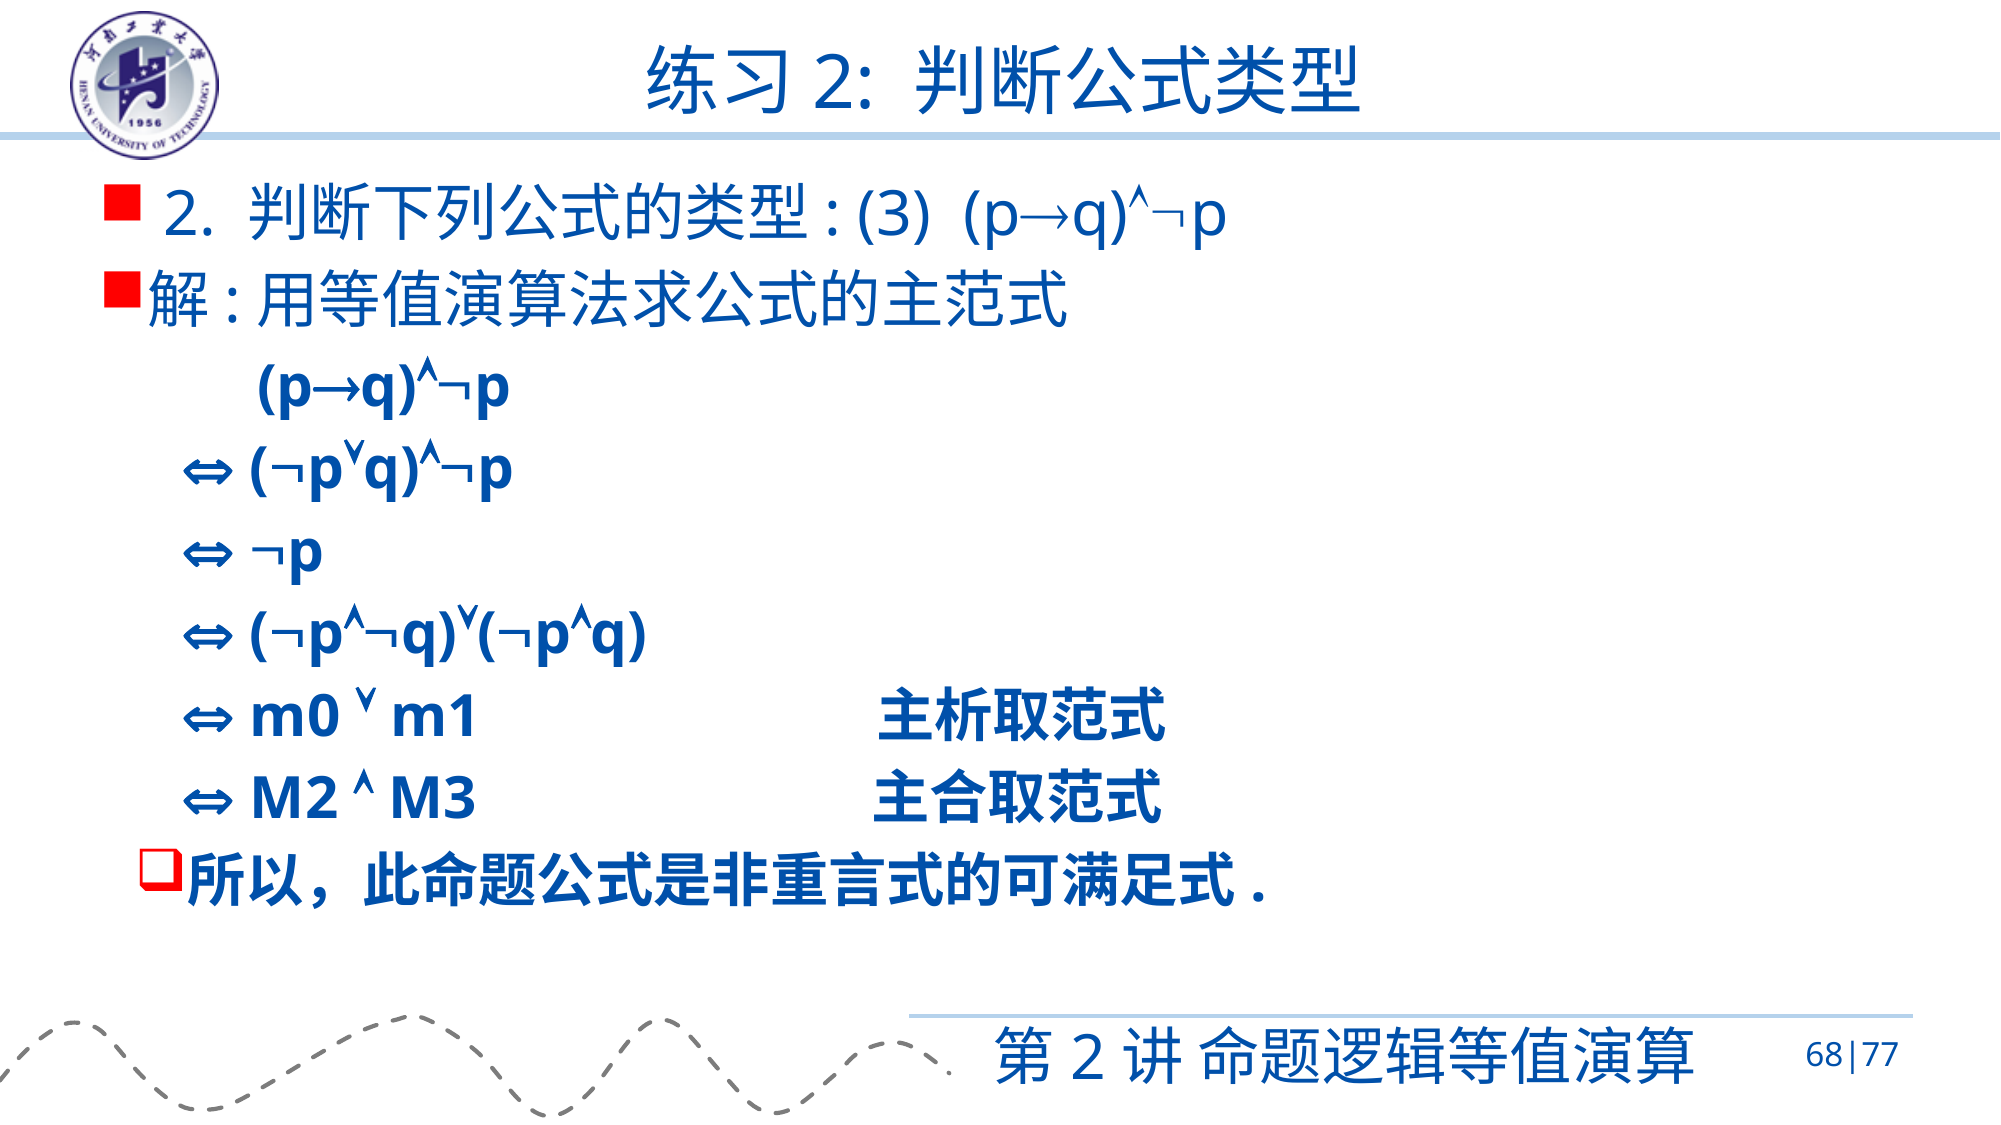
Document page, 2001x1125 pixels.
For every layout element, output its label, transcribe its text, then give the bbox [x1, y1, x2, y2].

list 第2讲 命题逻辑等值演算 [826, 1009, 1713, 1101]
slide_number 68|77 [1756, 1025, 1915, 1086]
title 练习2: 判断公式类型 [236, 35, 1772, 133]
picture [70, 11, 219, 160]
list 2. 判断下列公式的类型: (3) (pq)p 解:用等值演算法求公式的主范式 (pq)p  (pq)p  p  (pq)(pq)  m0  m1 主析取范式  M2  M3 主合取范式 所以，此命题公式是非重言式的可满足式. [84, 165, 1916, 953]
